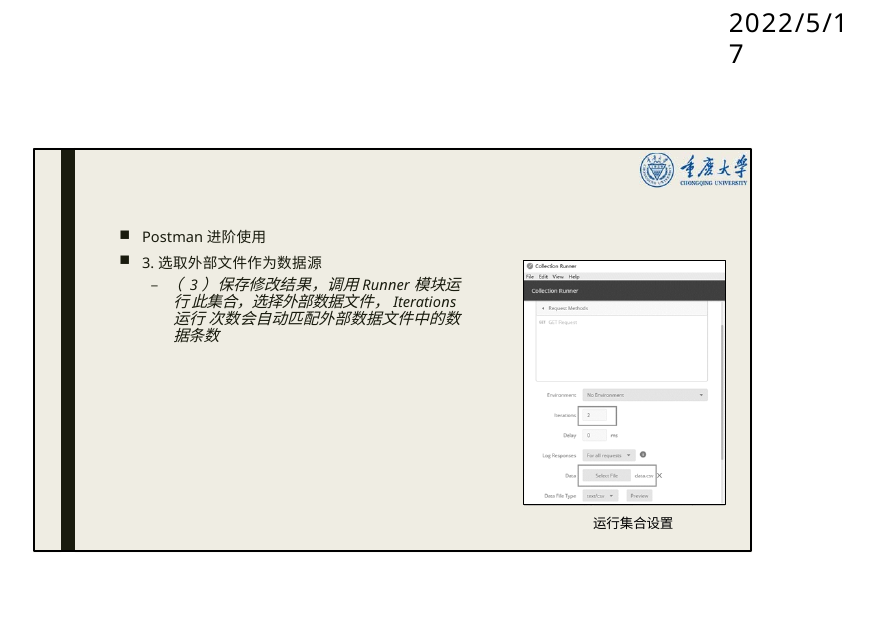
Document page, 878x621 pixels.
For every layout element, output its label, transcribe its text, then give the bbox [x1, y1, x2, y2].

title 2022/5/17 [16, 4, 861, 110]
text_box [34, 148, 752, 552]
